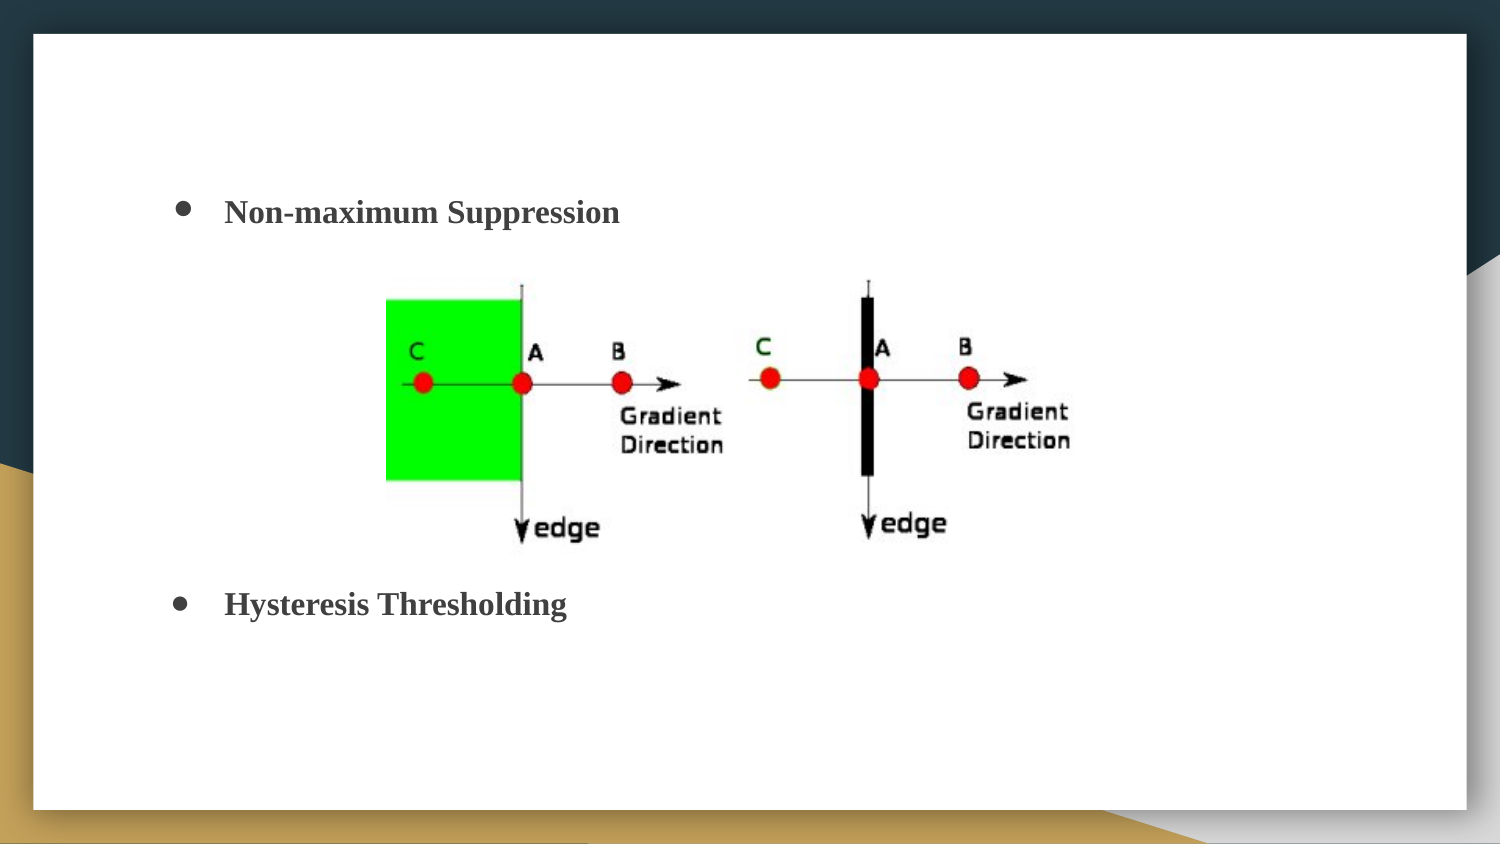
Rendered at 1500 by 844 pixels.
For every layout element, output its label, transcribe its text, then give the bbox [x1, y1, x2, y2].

list Non-maximum Suppression Hysteresis Thresholding [134, 150, 1366, 711]
picture [385, 254, 1090, 565]
